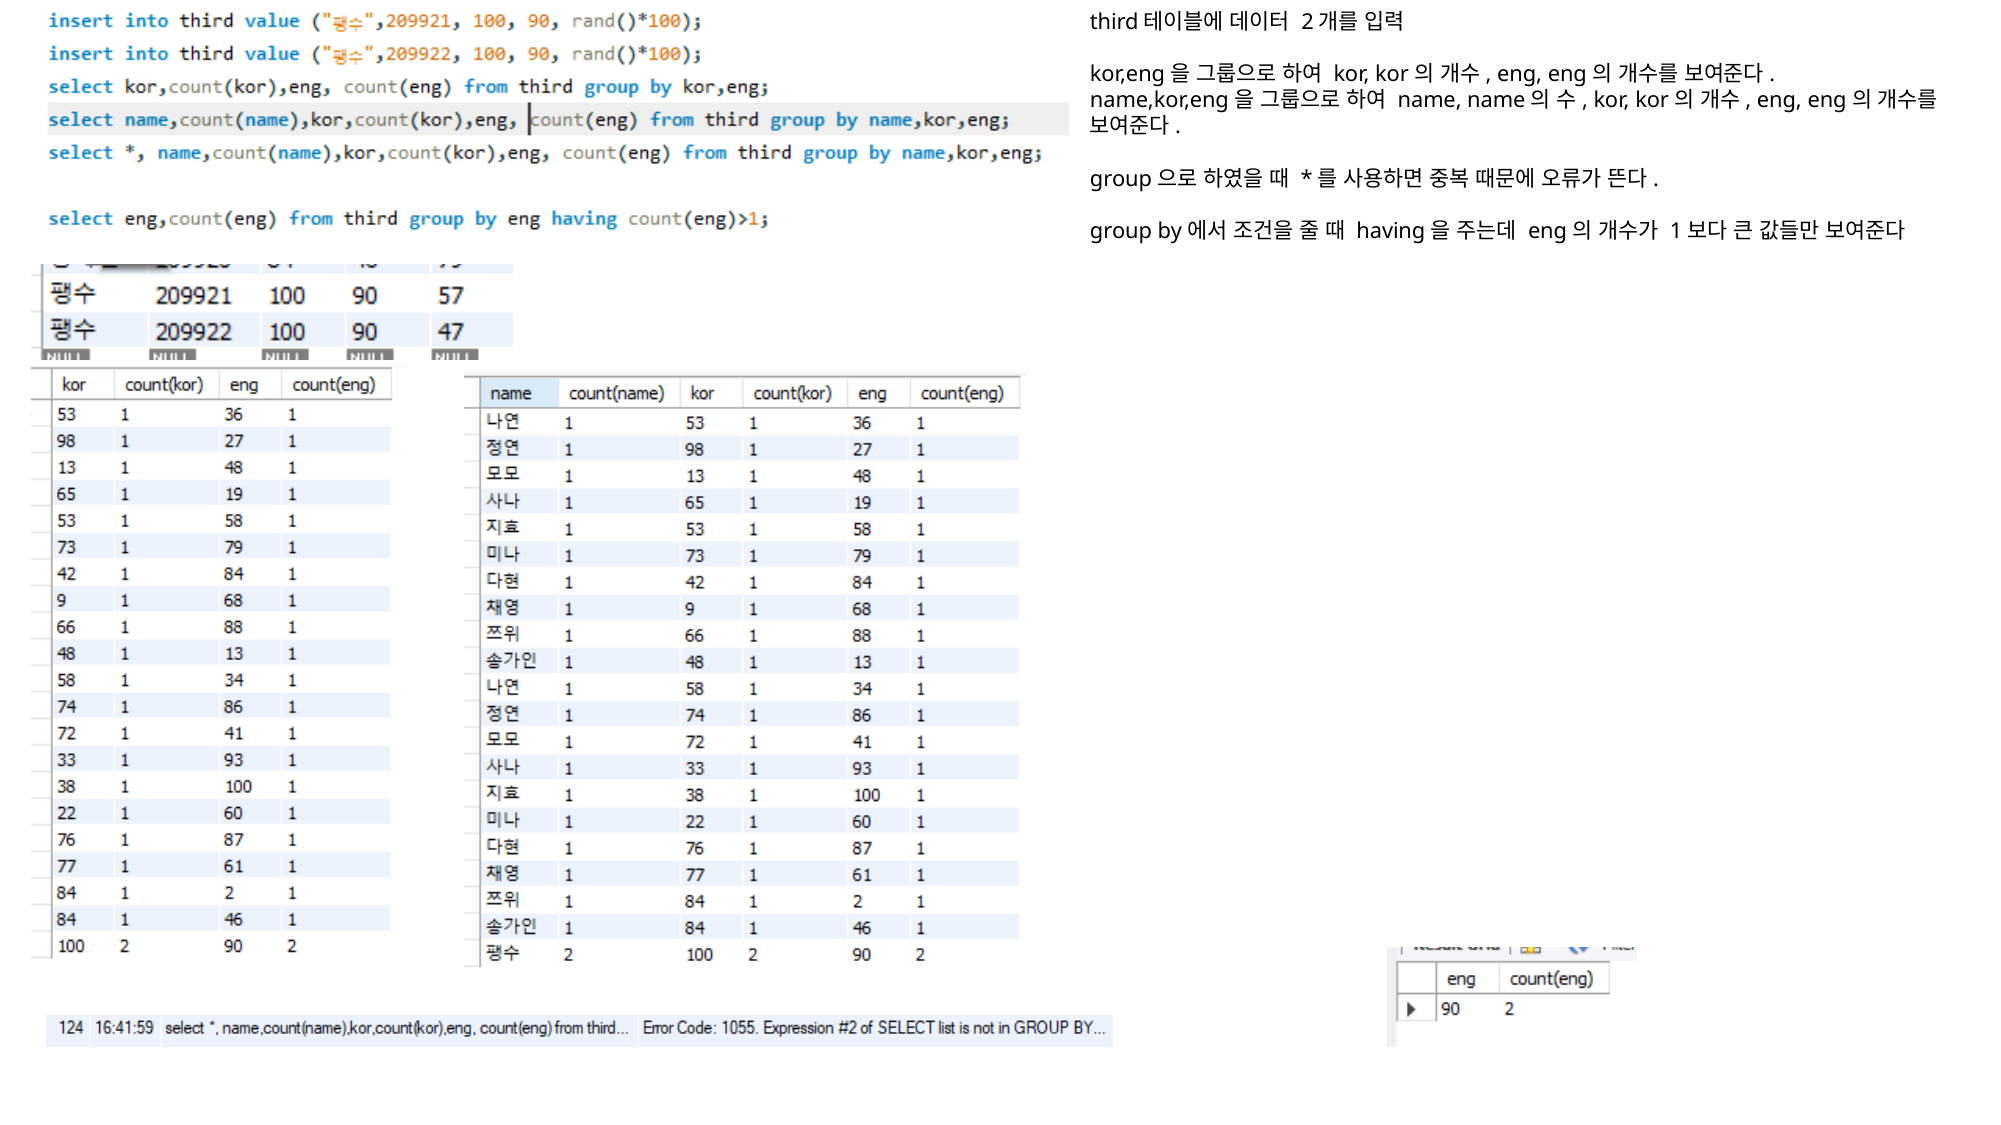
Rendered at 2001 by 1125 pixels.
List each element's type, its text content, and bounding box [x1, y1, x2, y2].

picture [46, 1015, 1113, 1047]
picture [31, 264, 513, 360]
picture [31, 0, 1069, 258]
picture [31, 366, 408, 979]
text_box third테이블에 데이터 2개를 입력 kor,eng을 그룹으로 하여 kor, kor의 개수, eng, eng의 개수를 보여준다. name,kor,eng을 그룹으로 하여 name, name의 수, kor, kor의 개수, eng, eng의 개수를 보여준다. group으로 하였을 때 *를 사용하면 중복 때문에 오류가 뜬다. group by에서 조건을 줄 때 having을 주는데 eng의 개수가 1보다 큰 값들만 보여준다 [1075, 0, 2000, 251]
picture [1384, 947, 1637, 1047]
picture [464, 373, 1027, 972]
